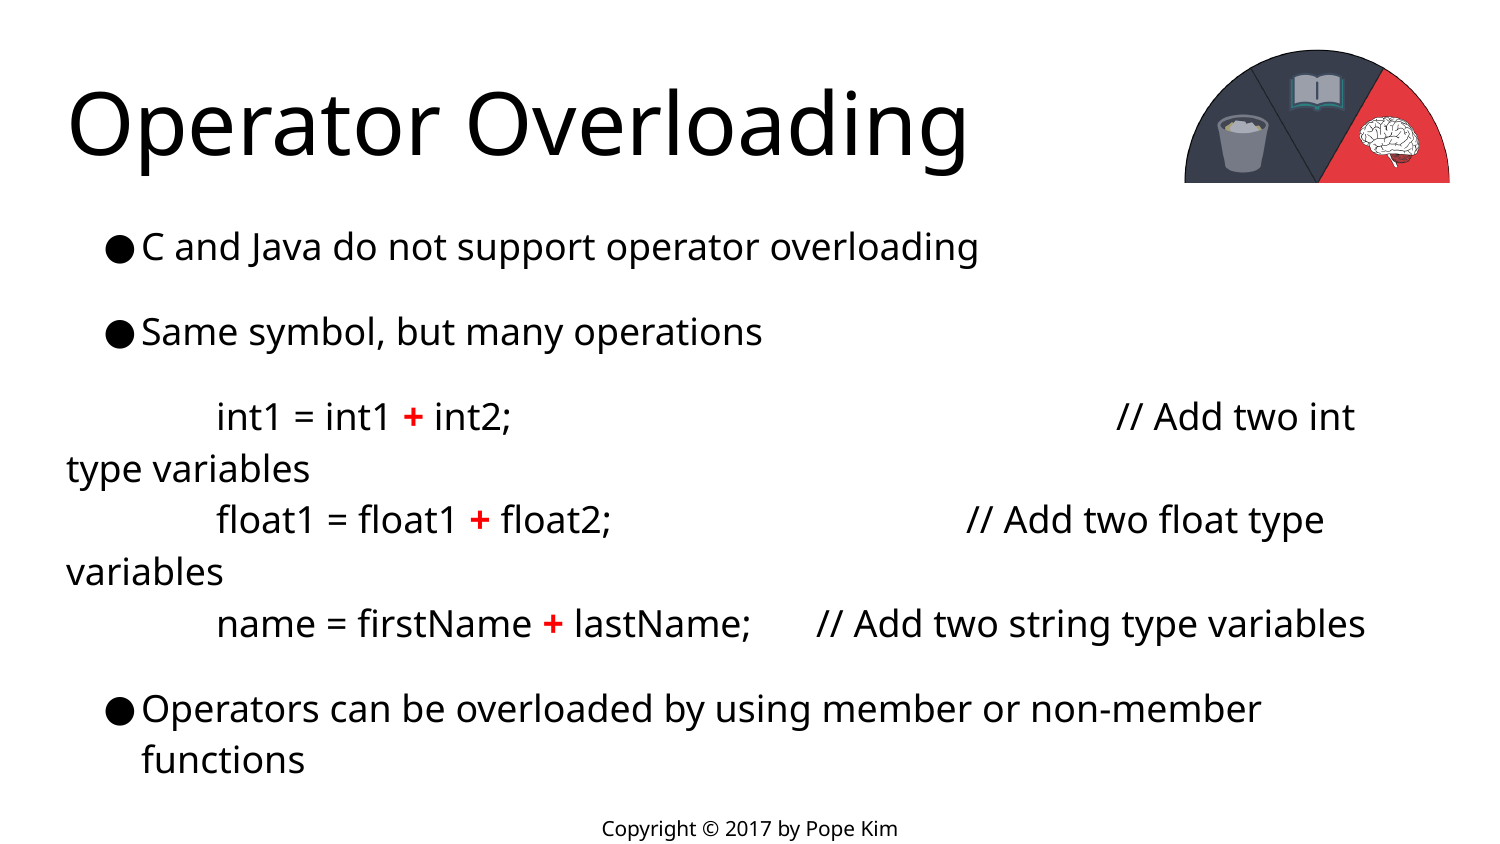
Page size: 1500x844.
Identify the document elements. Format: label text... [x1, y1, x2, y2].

list C and Java do not support operator overloading Same symbol, but many operations int1 = int1 + int2; // Add two int type variables float1 = float1 + float2; // Add two float type variables name = firstName + lastName; // Add two string type variables Operators can be overloaded by using member or non-member functions [51, 200, 1449, 802]
title Operator Overloading [51, 51, 1449, 189]
picture [1134, 0, 1500, 183]
